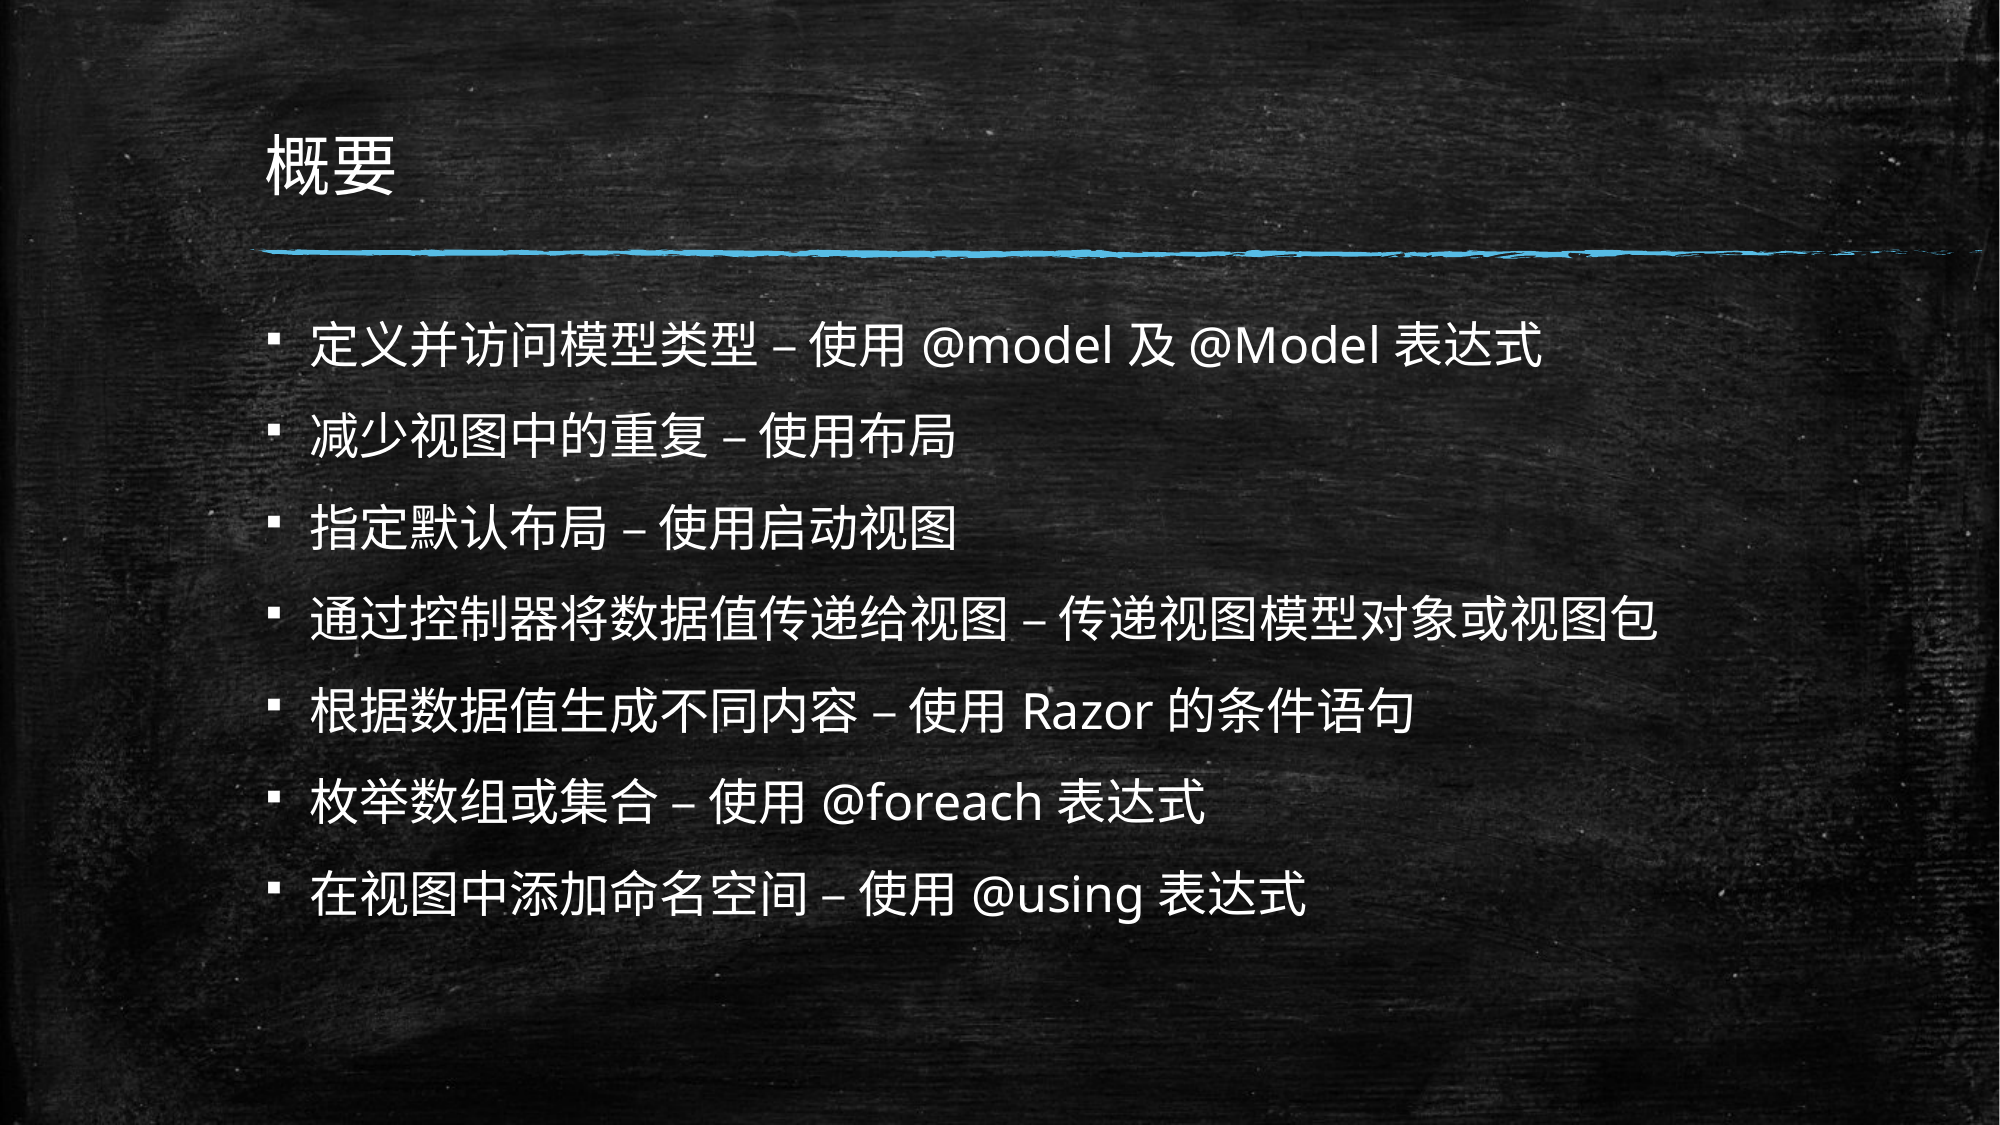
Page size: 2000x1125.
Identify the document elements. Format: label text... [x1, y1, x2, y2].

title 概要 [249, 45, 1750, 213]
list 定义并访问模型类型 – 使用@model及@Model表达式 减少视图中的重复 – 使用布局 指定默认布局 – 使用启动视图 通过控制器将数据值传递给视图 – 传递视图模型对象或视图包 根据数据值生成不同内容 – 使用Razor的条件语句 枚举数组或集合 – 使用@foreach表达式 在视图中添加命名空间 – 使用@using表达式 [249, 312, 1750, 1013]
